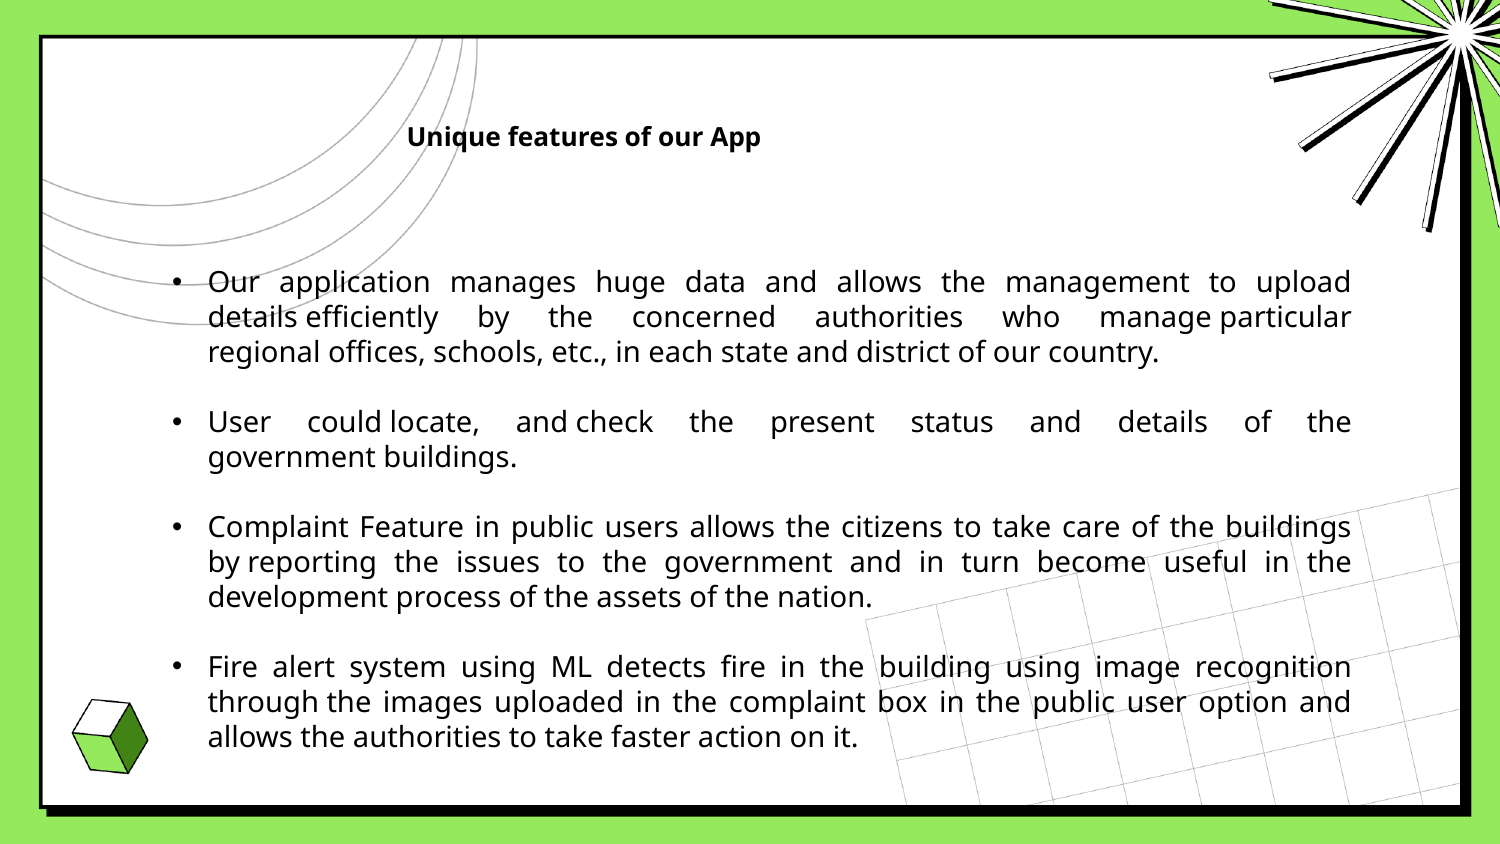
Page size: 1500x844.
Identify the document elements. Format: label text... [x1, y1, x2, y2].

title Unique features of our App [391, 105, 1134, 200]
text_box Our application manages huge data and allows the management to upload details efficiently by the concerned authorities who manage particular regional offices, schools, etc., in each state and district of our country.​ User could locate, and check the present status and details of the government buildings. ​ Complaint Feature in public users allows the citizens to take care of the buildings by reporting the issues to the government and in turn become useful in the development process of the assets of the nation.​ Fire alert system using ML detects fire in the building using image recognition through the images uploaded in the complaint box in the public user option and allows the authorities to take faster action on it.​ ​ ​ [157, 256, 1368, 844]
picture [0, 0, 1500, 844]
